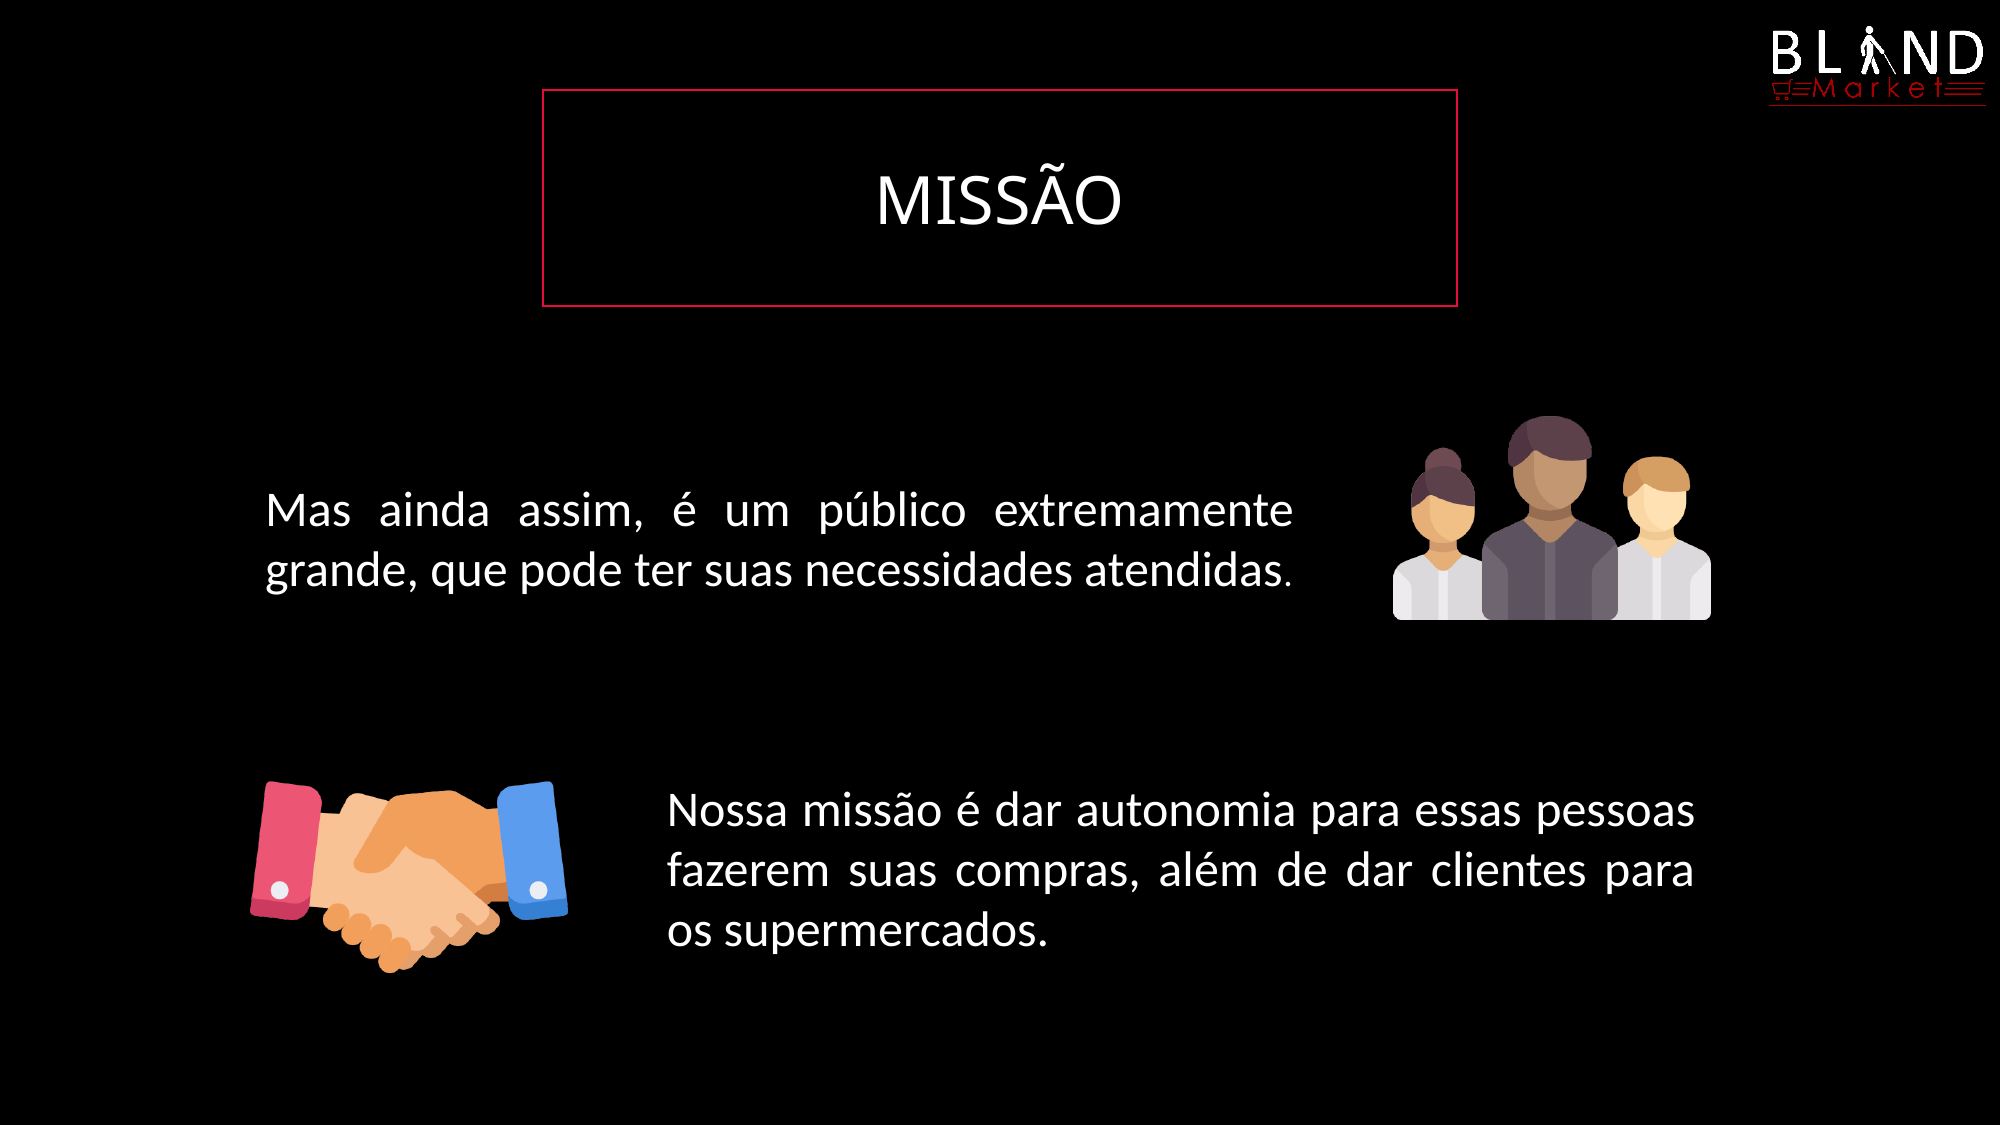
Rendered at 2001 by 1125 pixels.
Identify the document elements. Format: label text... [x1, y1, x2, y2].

text_box Nossa missão é dar autonomia para essas pessoas fazerem suas compras, além de dar clientes para os supermercados. [652, 768, 1711, 964]
picture [1393, 359, 1711, 677]
text_box Mas ainda assim, é um público extremamente grande, que pode ter suas necessidades atendidas. [250, 469, 1310, 605]
text_box MISSÃO [542, 89, 1458, 307]
picture [1758, 17, 1995, 116]
picture [250, 718, 568, 1036]
